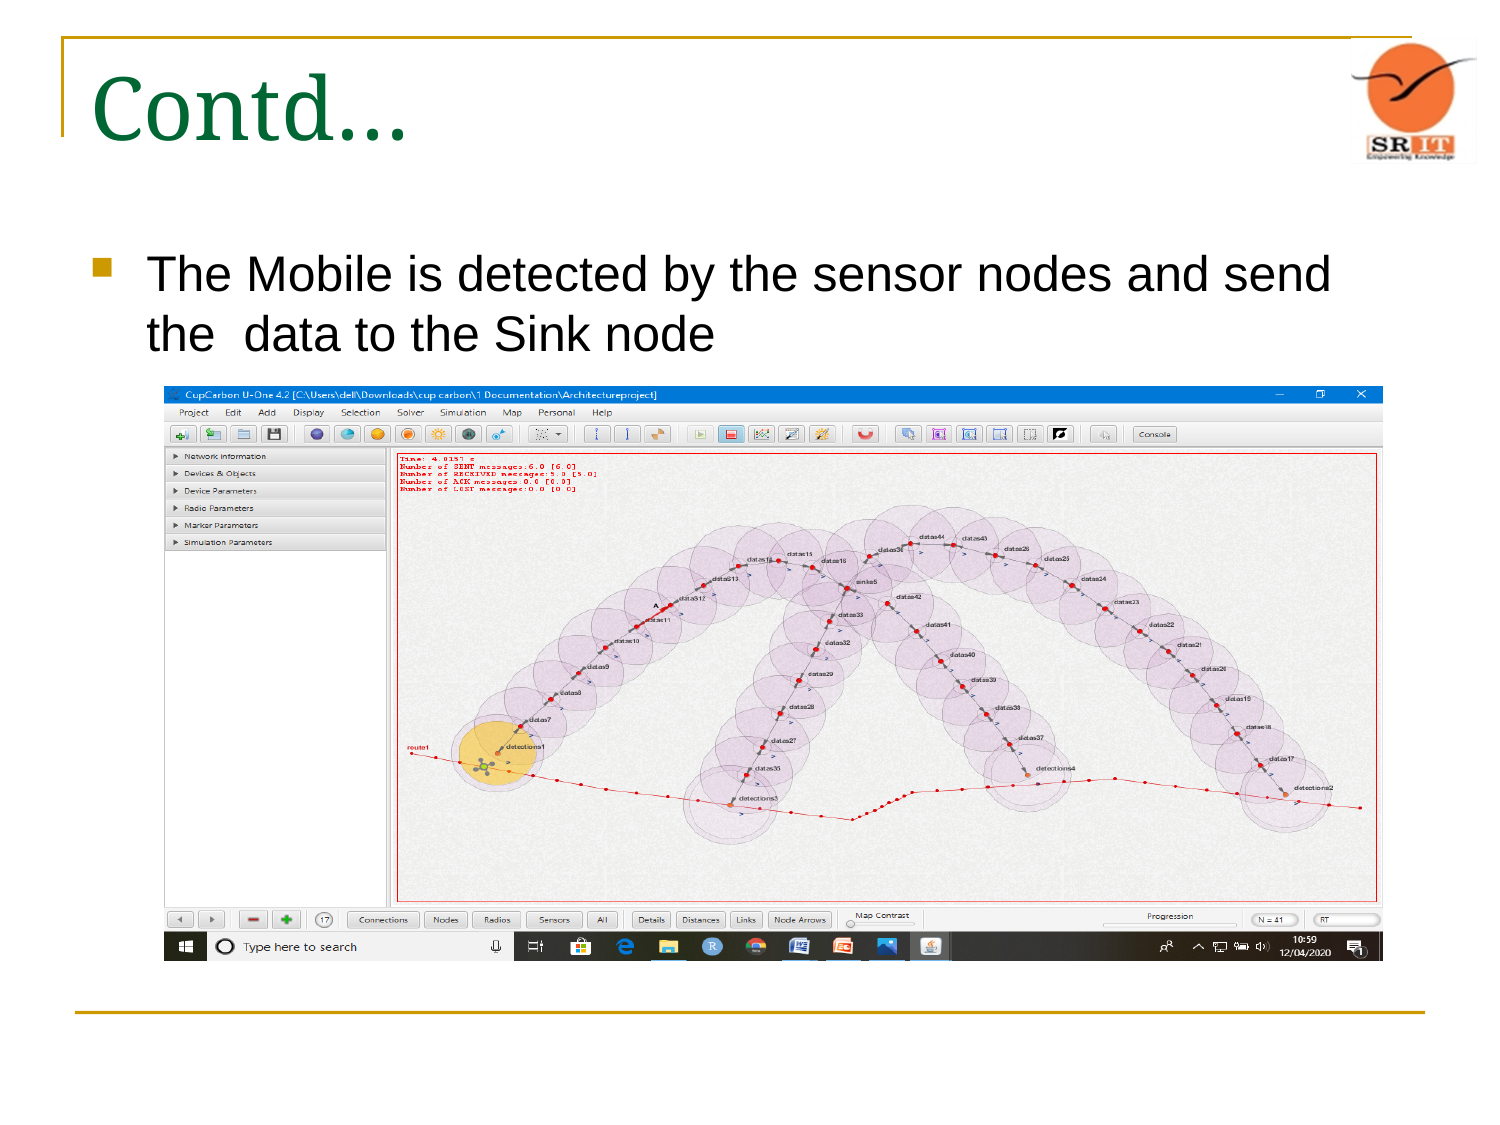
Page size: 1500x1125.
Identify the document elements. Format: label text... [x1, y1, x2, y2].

picture [163, 386, 1383, 962]
title Contd… [74, 45, 1426, 233]
list The Mobile is detected by the sensor nodes and send the data to the Sink node [74, 234, 1426, 1006]
picture [1350, 37, 1478, 165]
